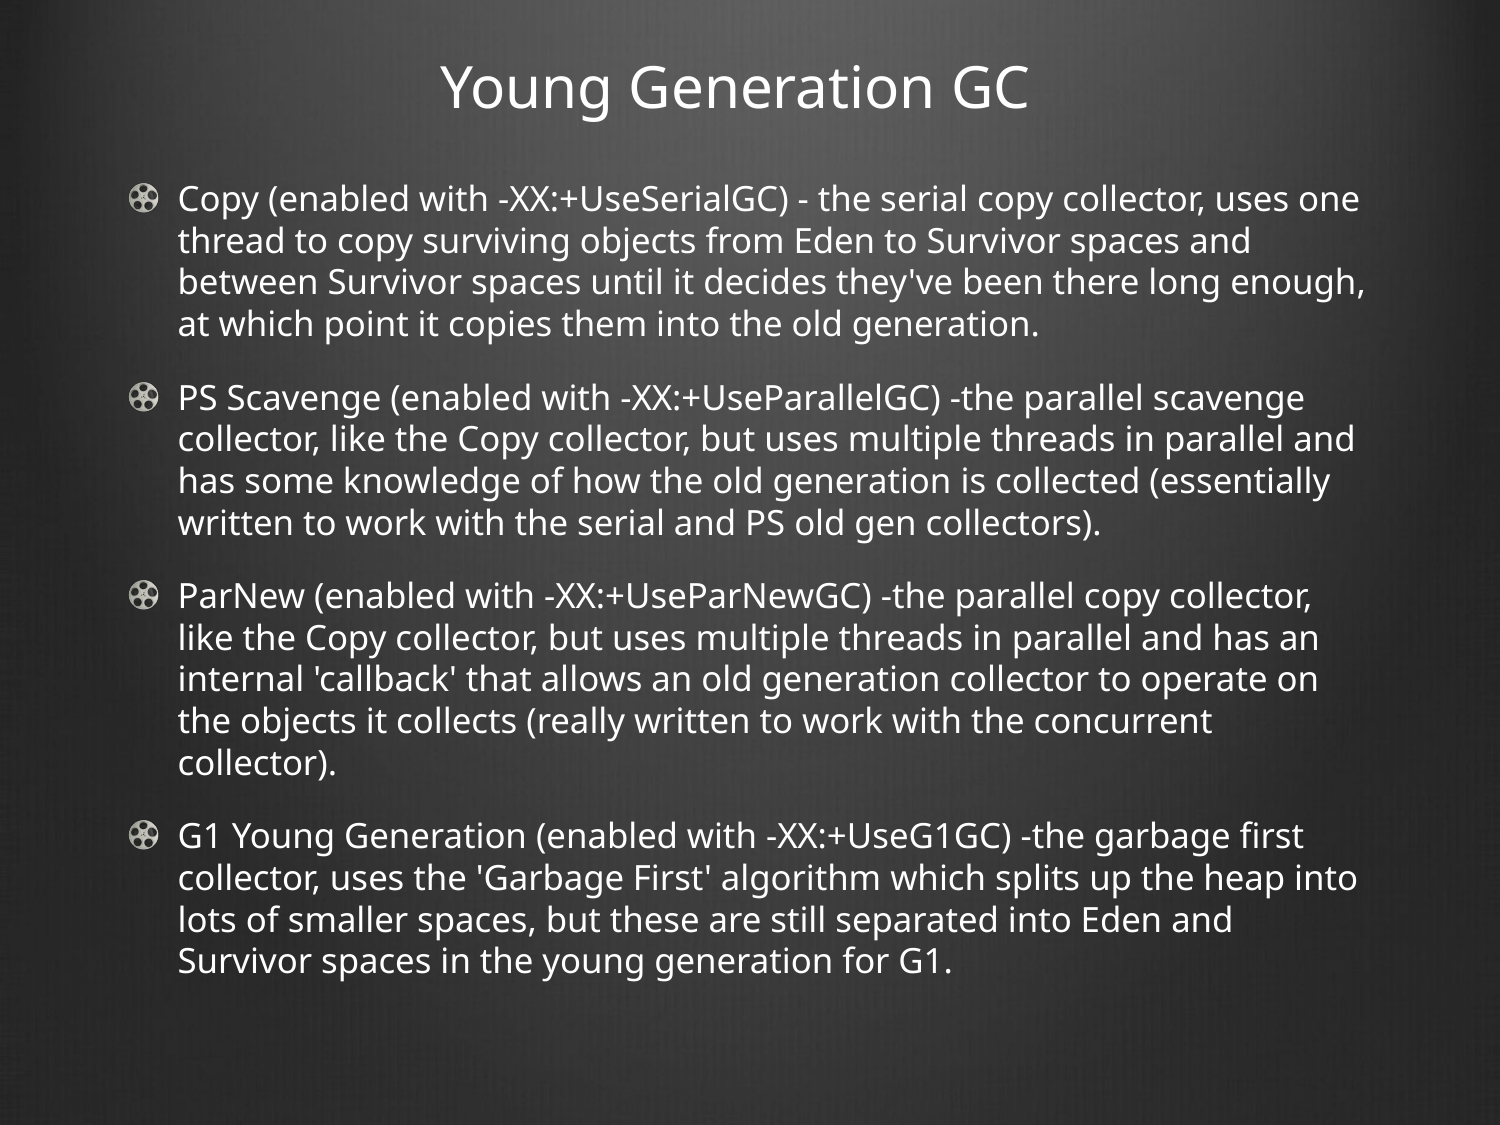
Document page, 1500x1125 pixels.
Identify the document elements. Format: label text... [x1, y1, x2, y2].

picture [127, 380, 160, 413]
title Young Generation GC [112, 19, 1359, 150]
picture [127, 818, 160, 851]
picture [127, 578, 160, 611]
list Copy (enabled with -XX:+UseSerialGC) - the serial copy collector, uses one thread to copy surviving objects from Eden to Survivor spaces and between Survivor spaces until it decides they've been there long enough, at which point it copies them into the old generation. PS Scavenge (enabled with -XX:+UseParallelGC) -the parallel scavenge collector, like the Copy collector, but uses multiple threads in parallel and has some knowledge of how the old generation is collected (essentially written to work with the serial and PS old gen collectors). ParNew (enabled with -XX:+UseParNewGC) -the parallel copy collector, like the Copy collector, but uses multiple threads in parallel and has an internal 'callback' that allows an old generation collector to operate on the objects it collects (really written to work with the concurrent collector). G1 Young Generation (enabled with -XX:+UseG1GC) -the garbage first collector, uses the 'Garbage First' algorithm which splits up the heap into lots of smaller spaces, but these are still separated into Eden and Survivor spaces in the young generation for G1. [112, 169, 1388, 1005]
picture [127, 181, 160, 214]
